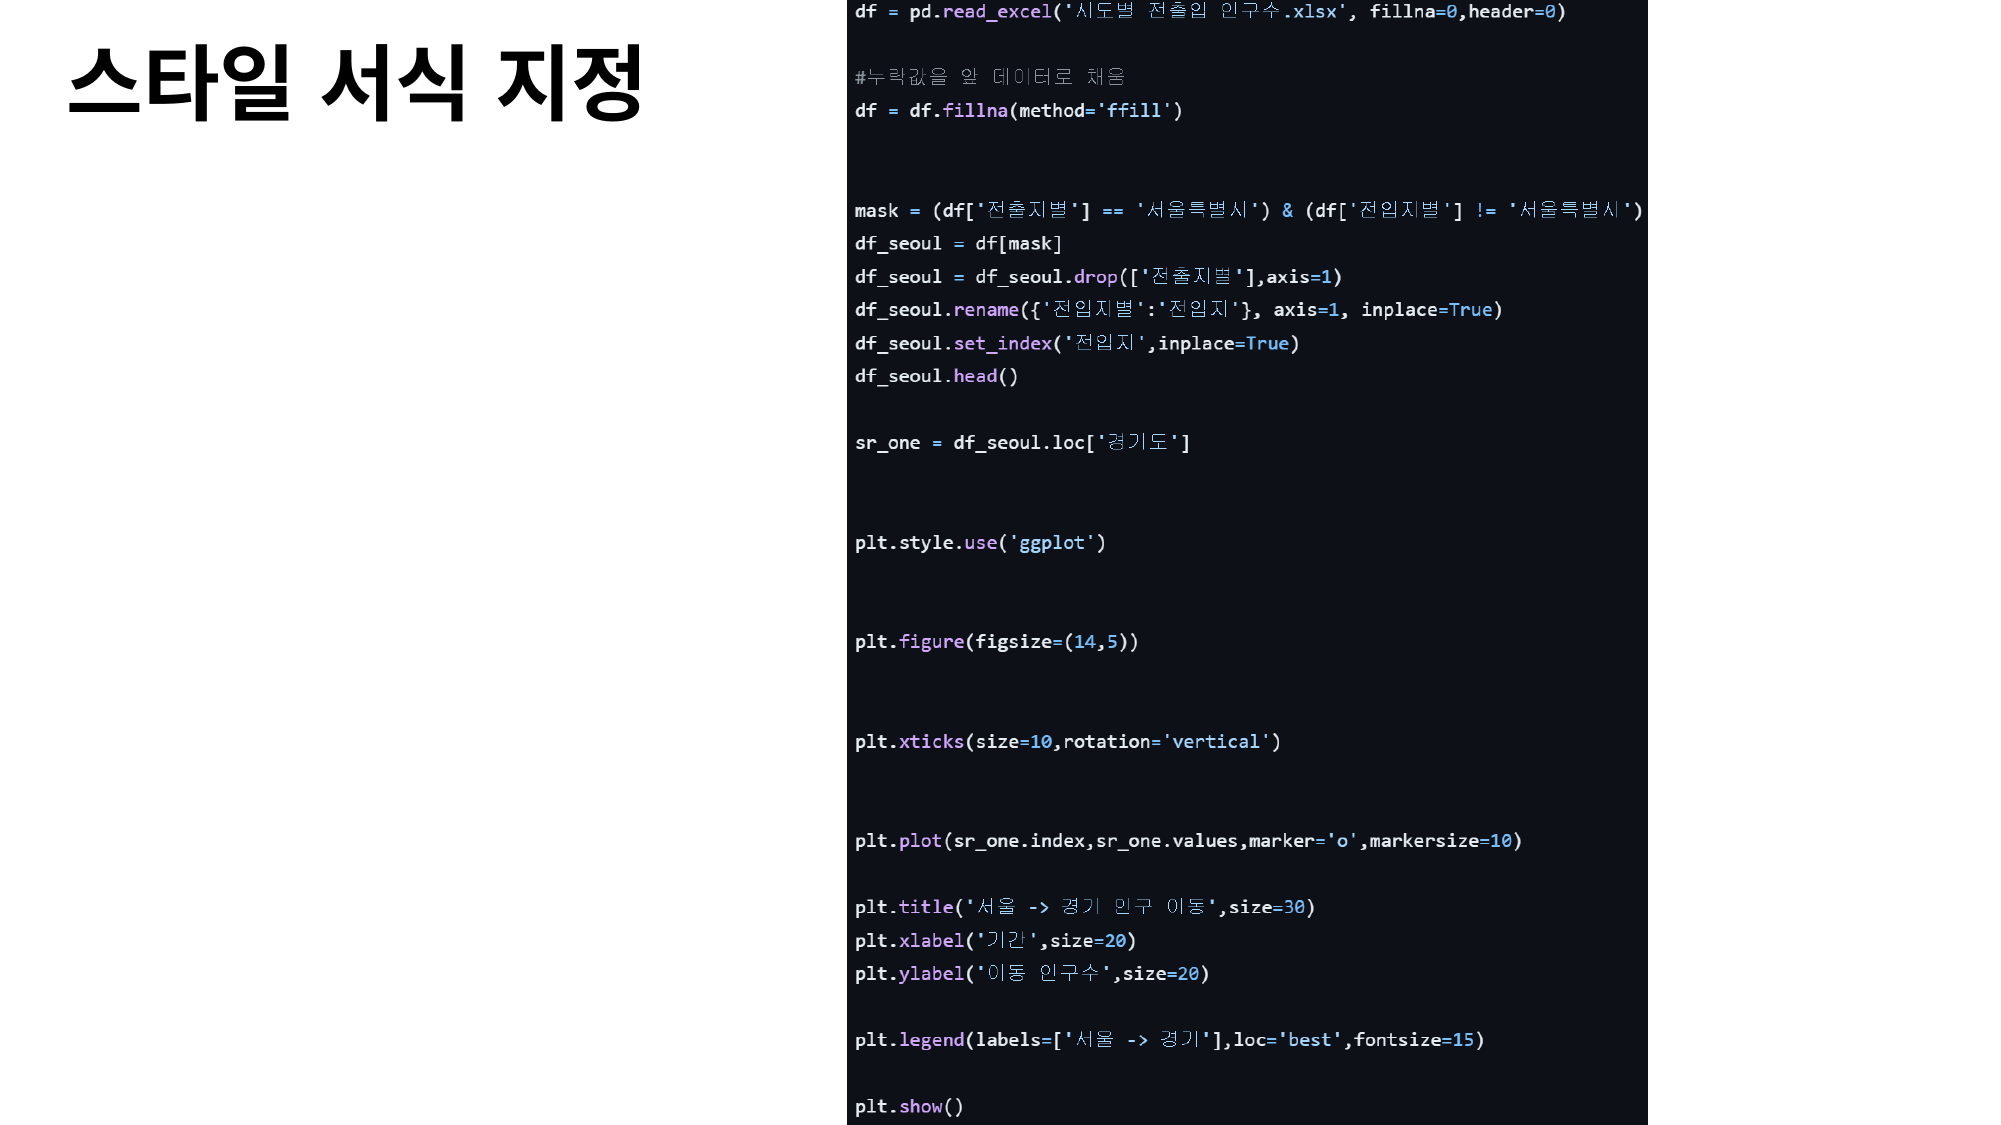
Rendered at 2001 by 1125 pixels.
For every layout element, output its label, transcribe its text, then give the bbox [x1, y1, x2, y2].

text_box 스타일 서식 지정 [51, 24, 664, 139]
picture [847, 0, 1649, 1125]
